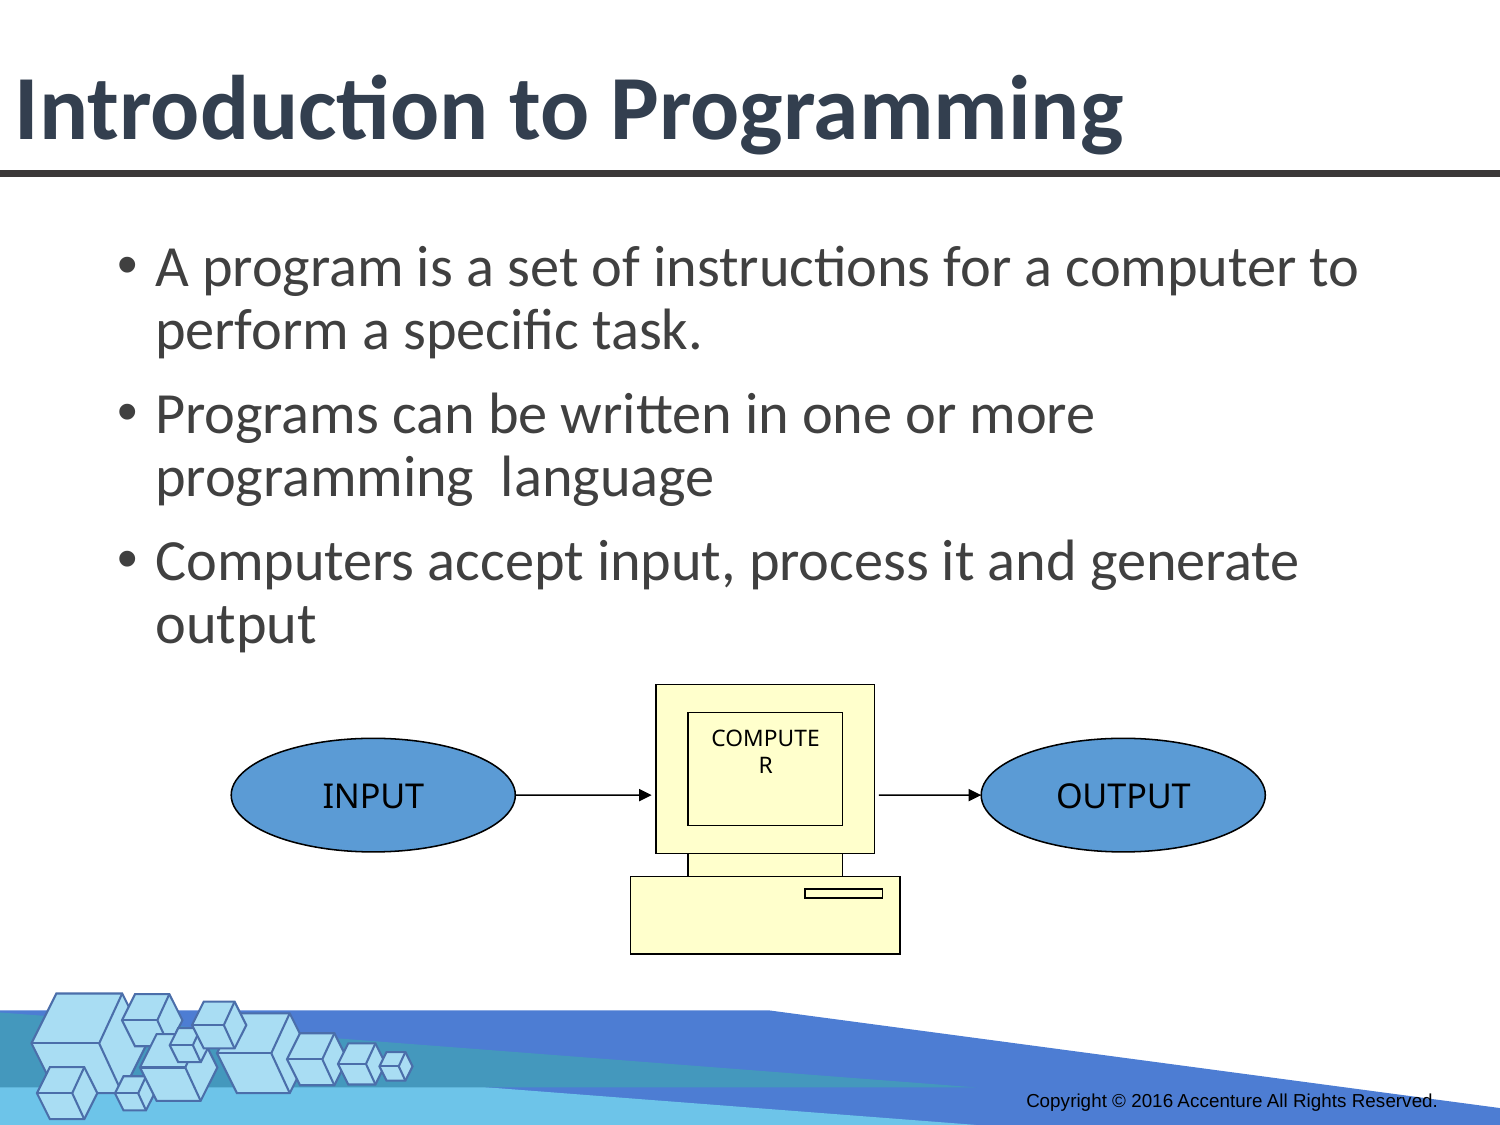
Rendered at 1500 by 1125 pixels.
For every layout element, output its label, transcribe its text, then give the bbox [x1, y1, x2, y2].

title Introduction to Programming [0, 53, 1500, 147]
text_box A program is a set of instructions for a computer to perform a specific task. Programs can be written in one or more programming language Computers accept input, process it and generate output [103, 229, 1397, 681]
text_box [231, 684, 1266, 955]
